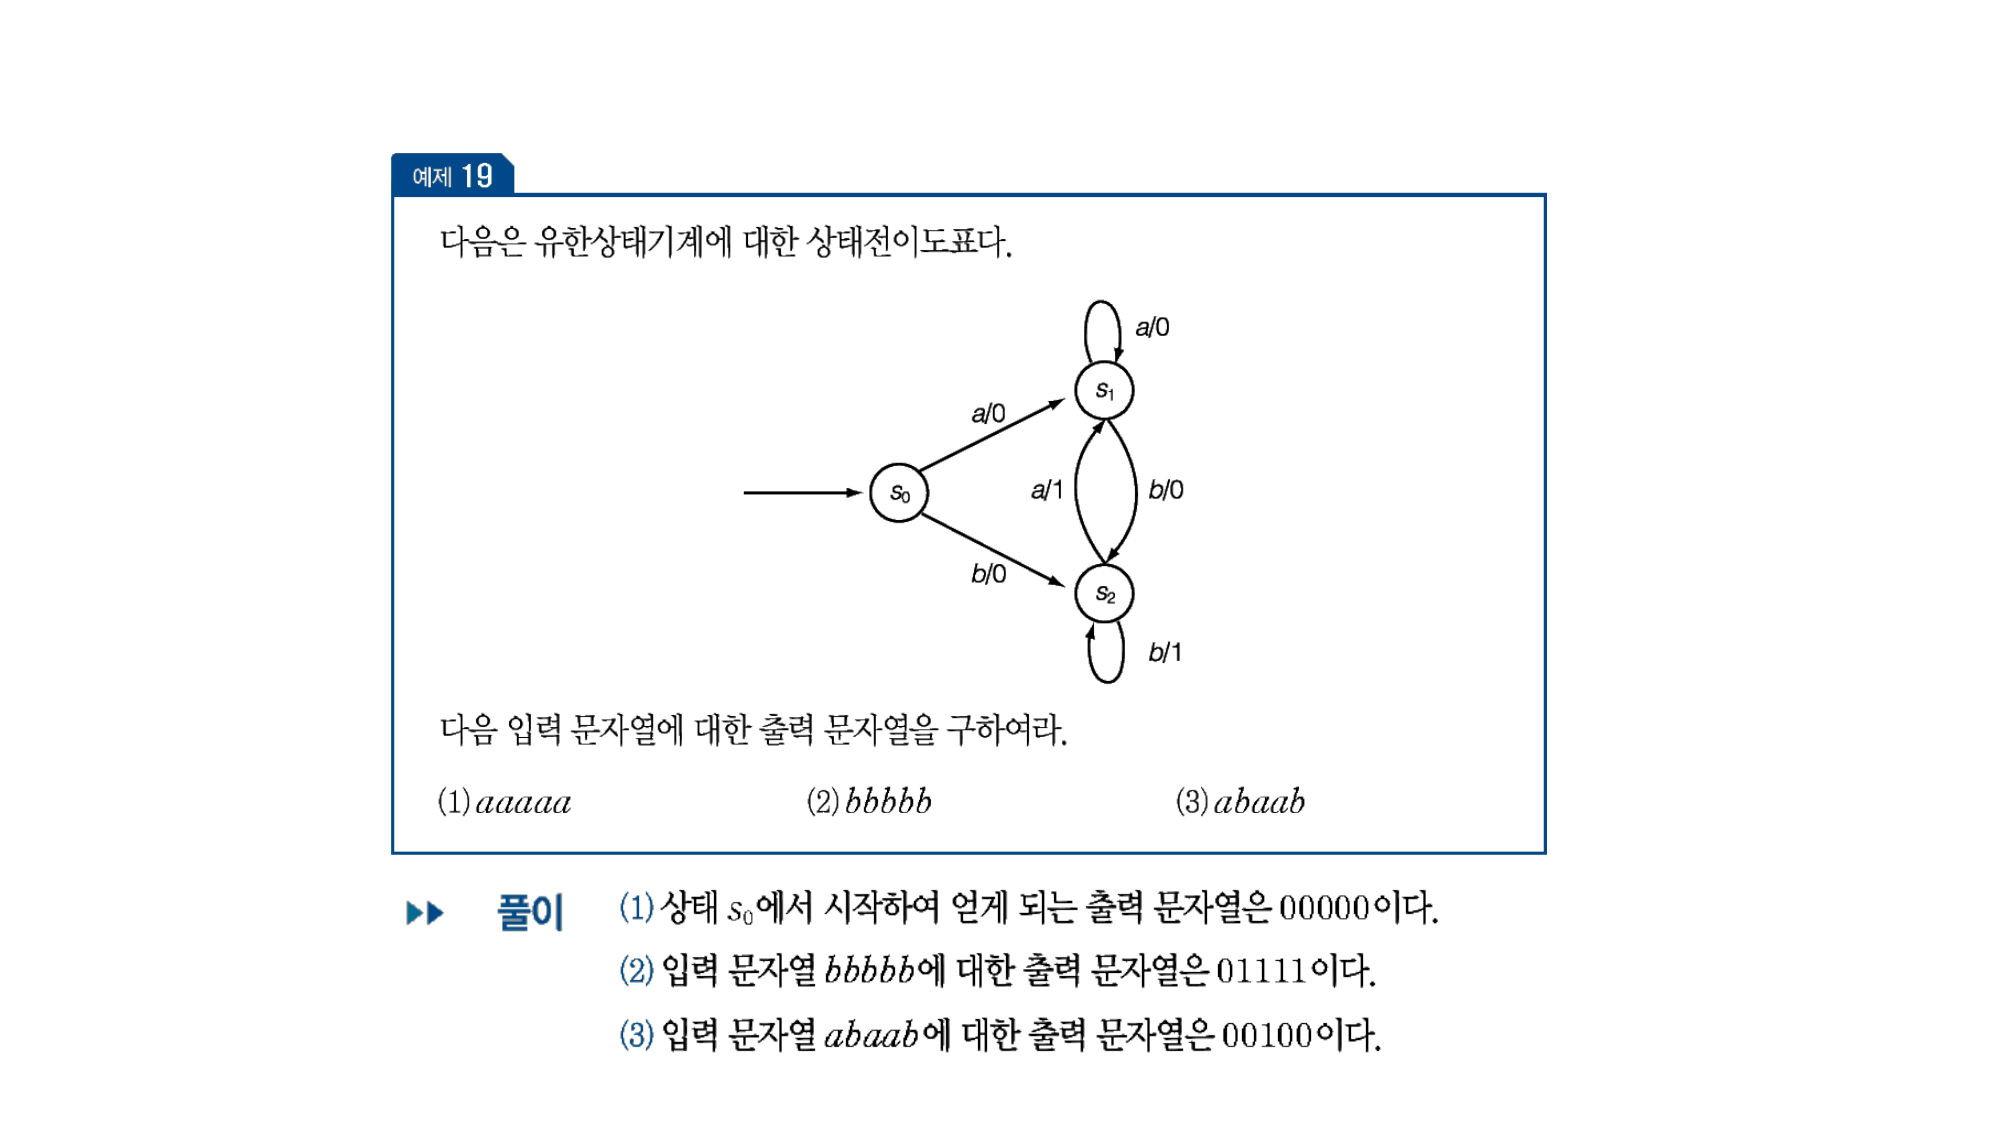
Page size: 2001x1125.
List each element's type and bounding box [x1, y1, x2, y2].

picture [402, 890, 567, 938]
picture [610, 878, 1445, 1062]
picture [390, 152, 1547, 856]
